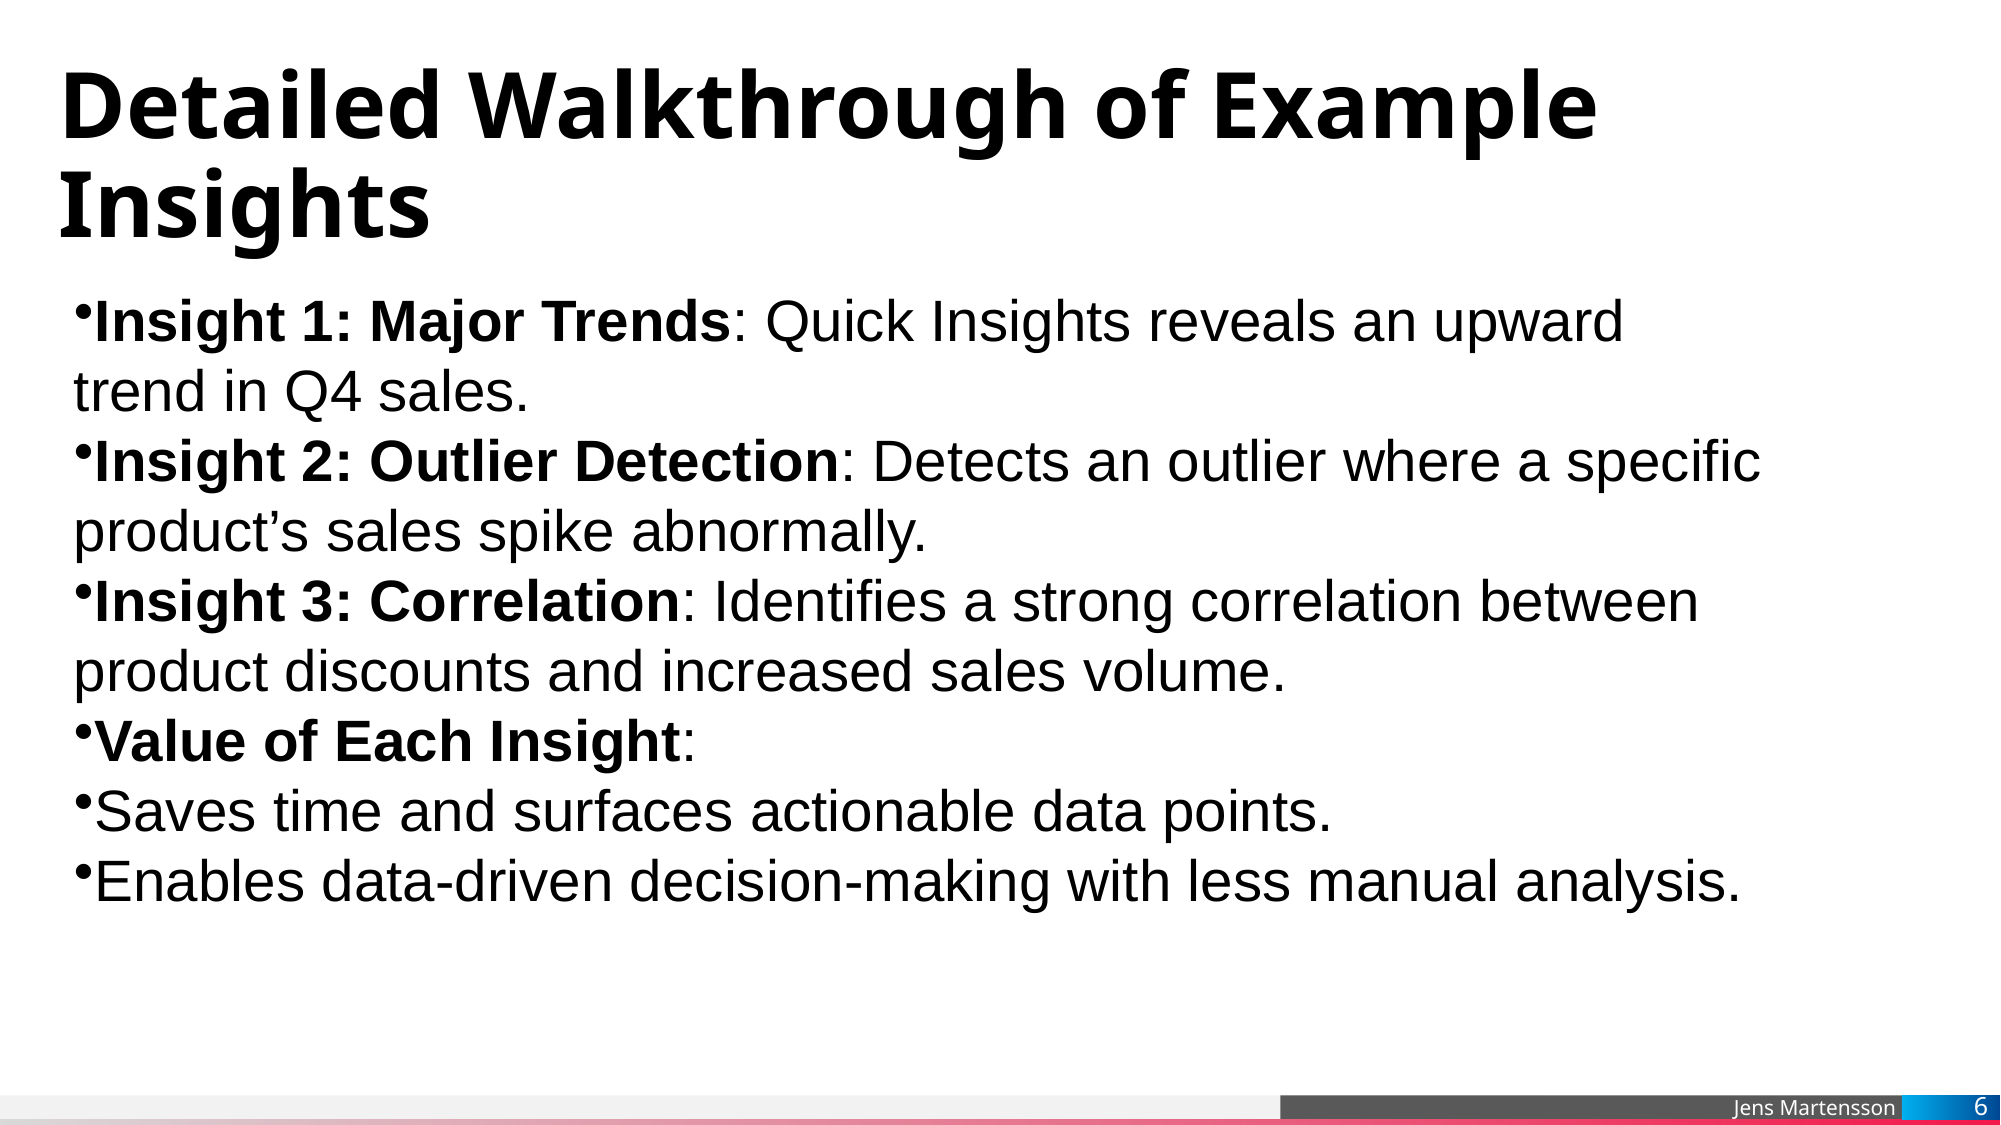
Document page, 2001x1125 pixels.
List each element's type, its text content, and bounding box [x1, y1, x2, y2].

title Detailed Walkthrough of Example Insights [59, 59, 1942, 148]
slide_number 6 [1901, 1095, 2000, 1120]
list Insight 1: Major Trends: Quick Insights reveals an upward trend in Q4 sales. Insight 2: Outlier Detection: Detects an outlier where a specific product’s sales spike abnormally. Insight 3: Correlation: Identifies a strong correlation between product discounts and increased sales volume. Value of Each Insight: Saves time and surfaces actionable data points. Enables data-driven decision-making with less manual analysis. [59, 275, 1791, 991]
